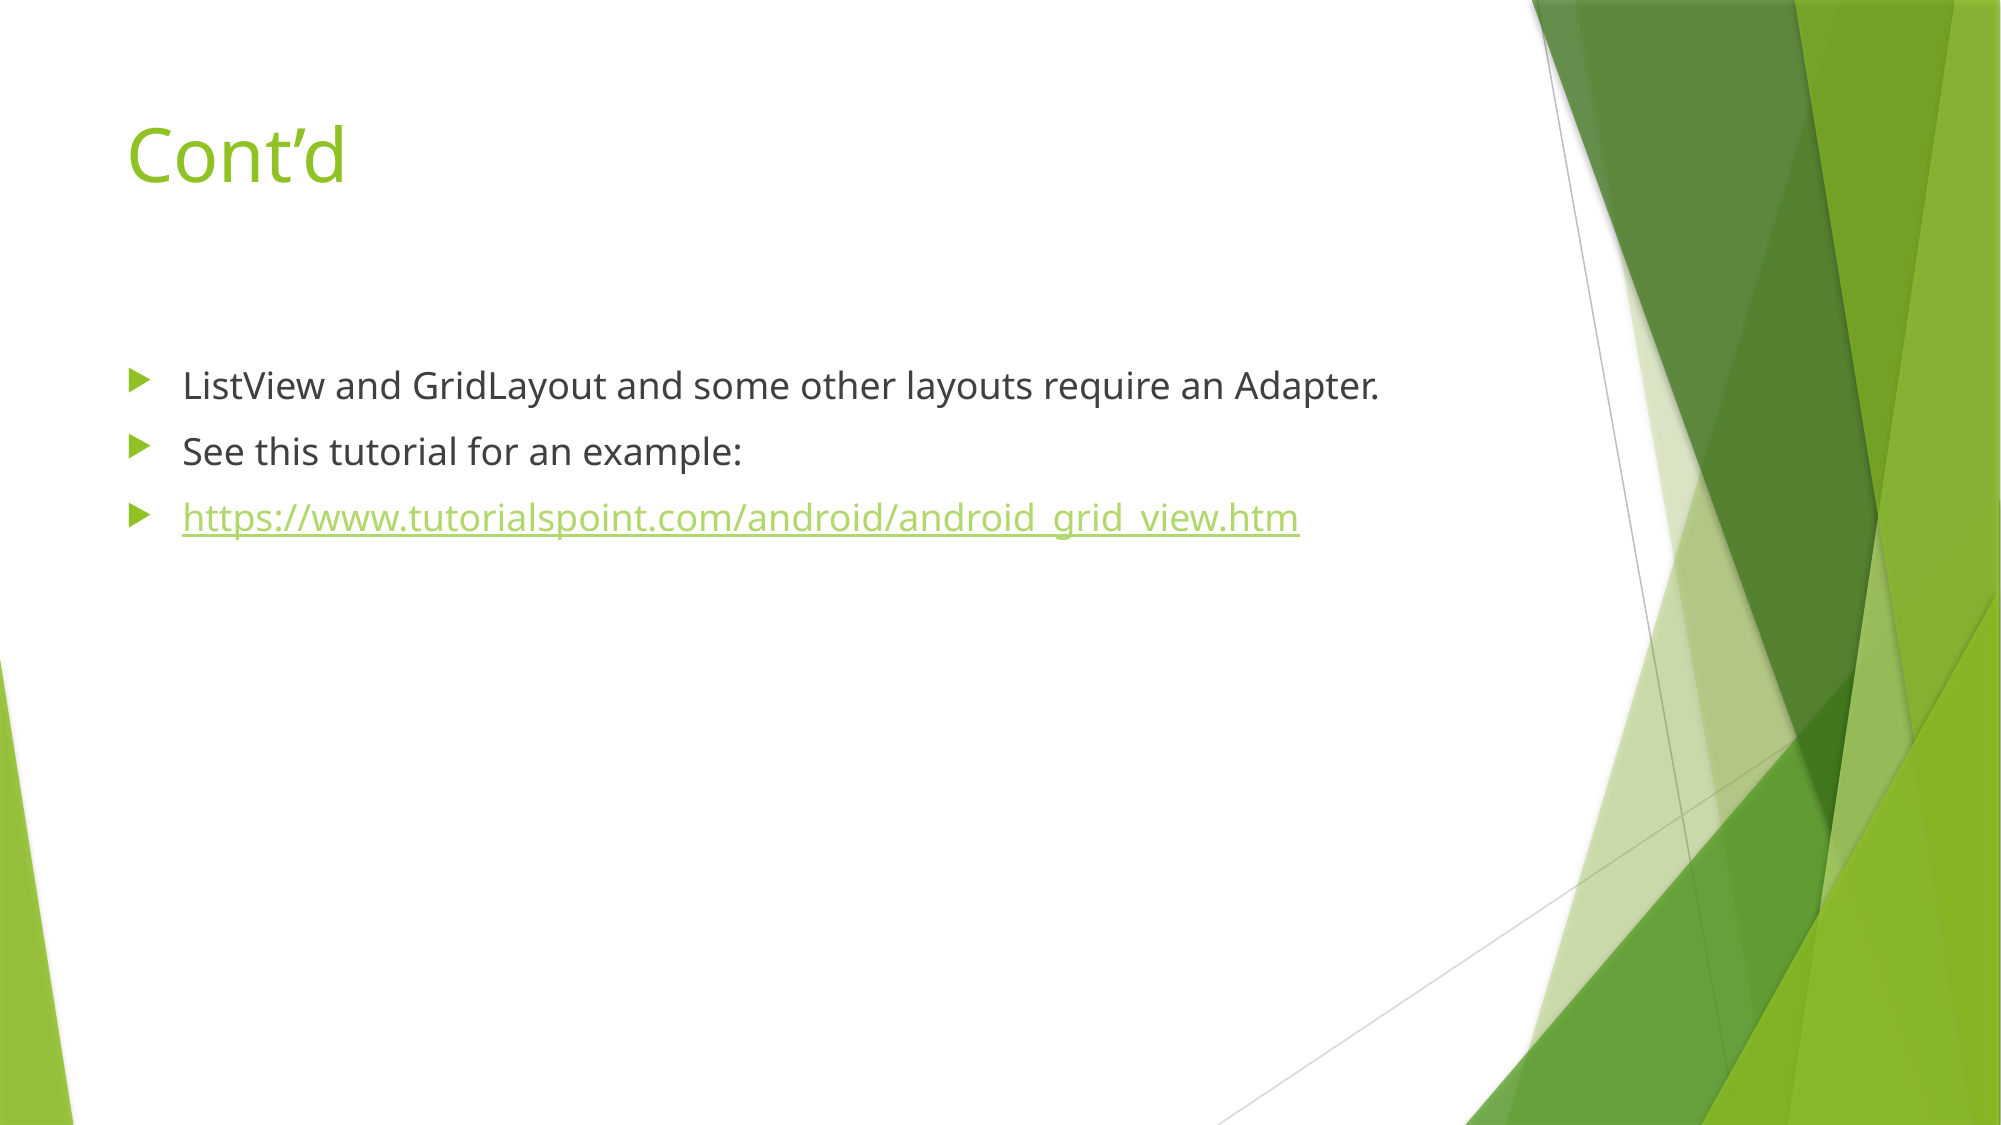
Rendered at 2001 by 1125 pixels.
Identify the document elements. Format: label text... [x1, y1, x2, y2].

list ListView and GridLayout and some other layouts require an Adapter. See this tutorial for an example: https://www.tutorialspoint.com/android/android_grid_view.htm [111, 354, 1522, 992]
title Cont’d [111, 99, 1522, 317]
